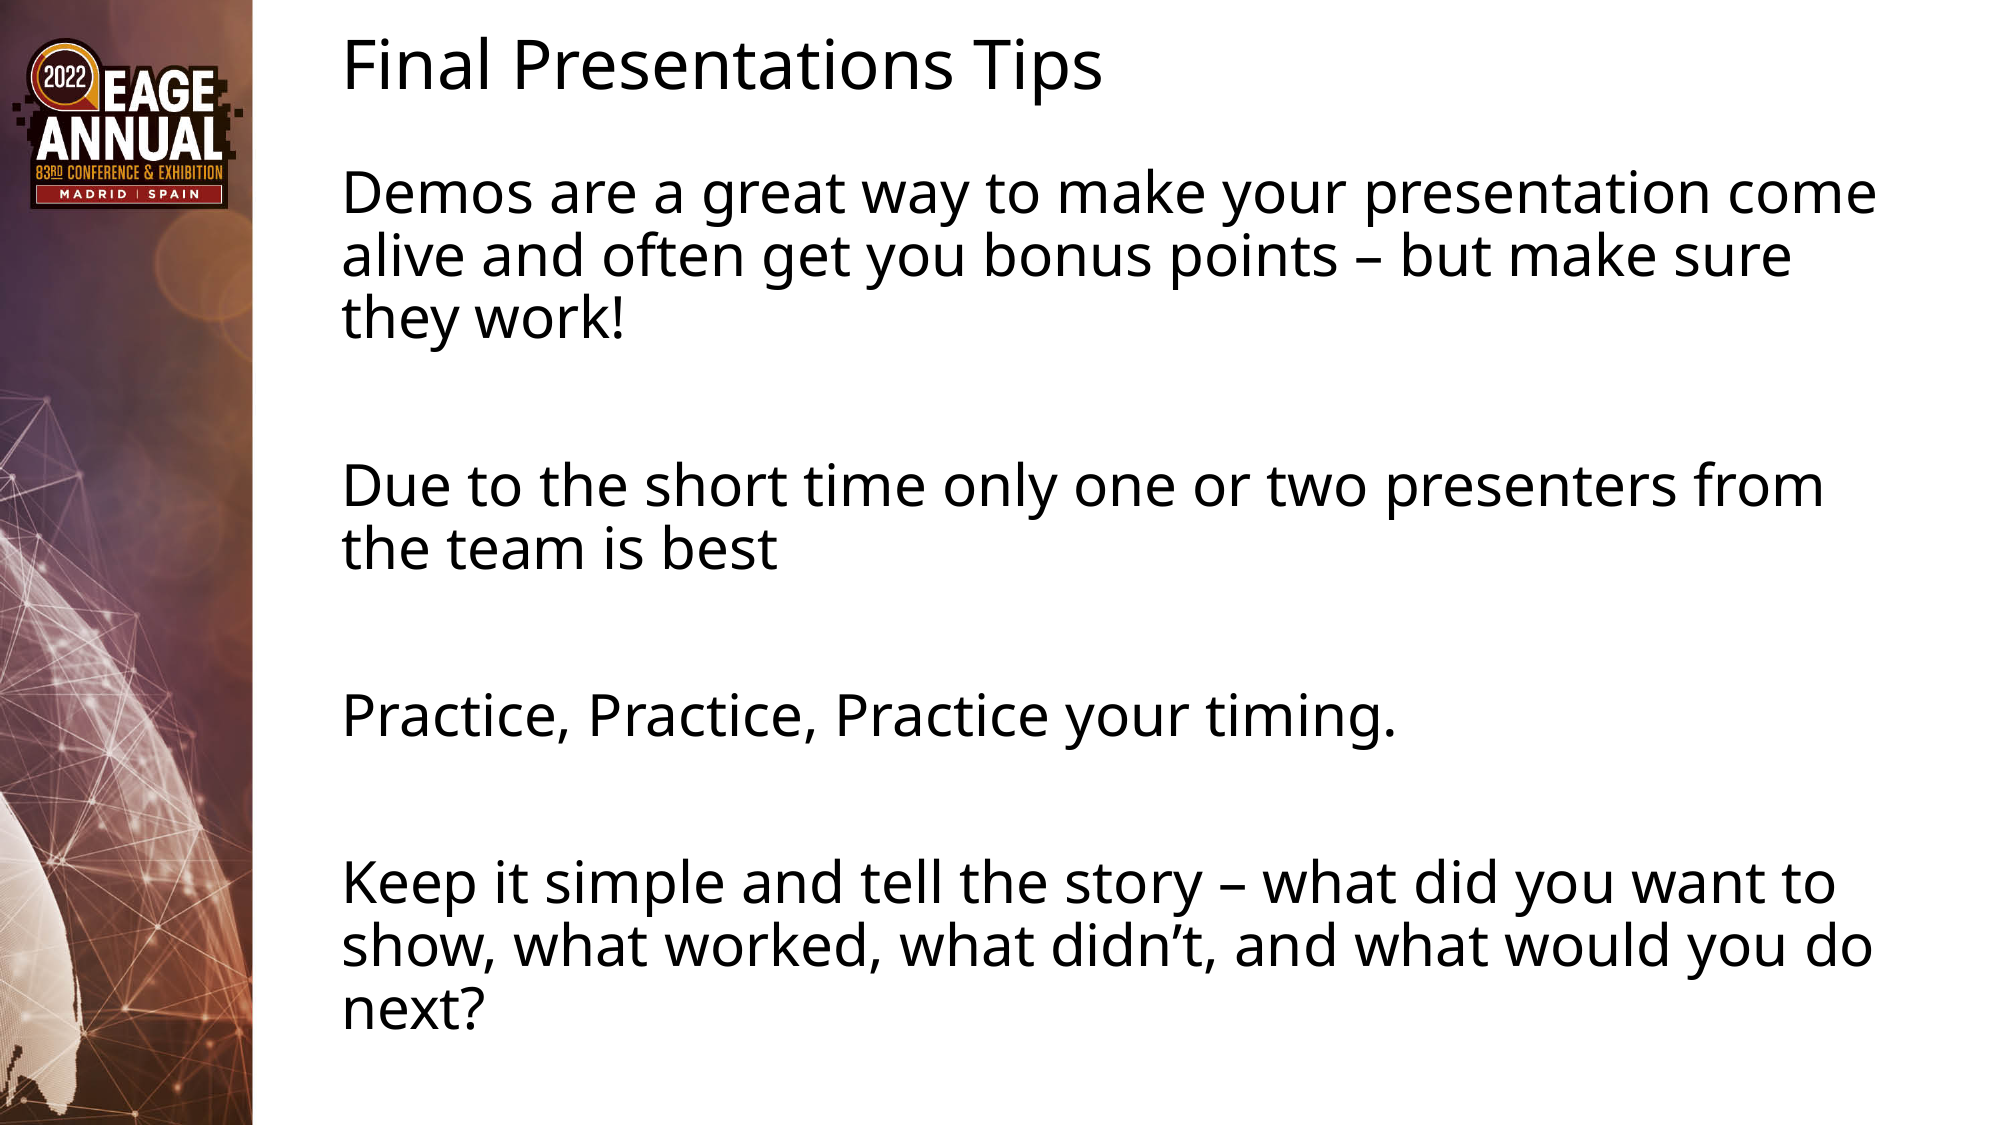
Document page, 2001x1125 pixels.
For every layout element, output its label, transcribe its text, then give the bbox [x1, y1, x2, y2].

list Demos are a great way to make your presentation come alive and often get you bonus points – but make sure they work! Due to the short time only one or two presenters from the team is best Practice, Practice, Practice your timing. Keep it simple and tell the story – what did you want to show, what worked, what didn’t, and what would you do next? [326, 155, 1912, 1103]
picture [0, 0, 2001, 1125]
title Final Presentations Tips [326, 22, 1912, 112]
